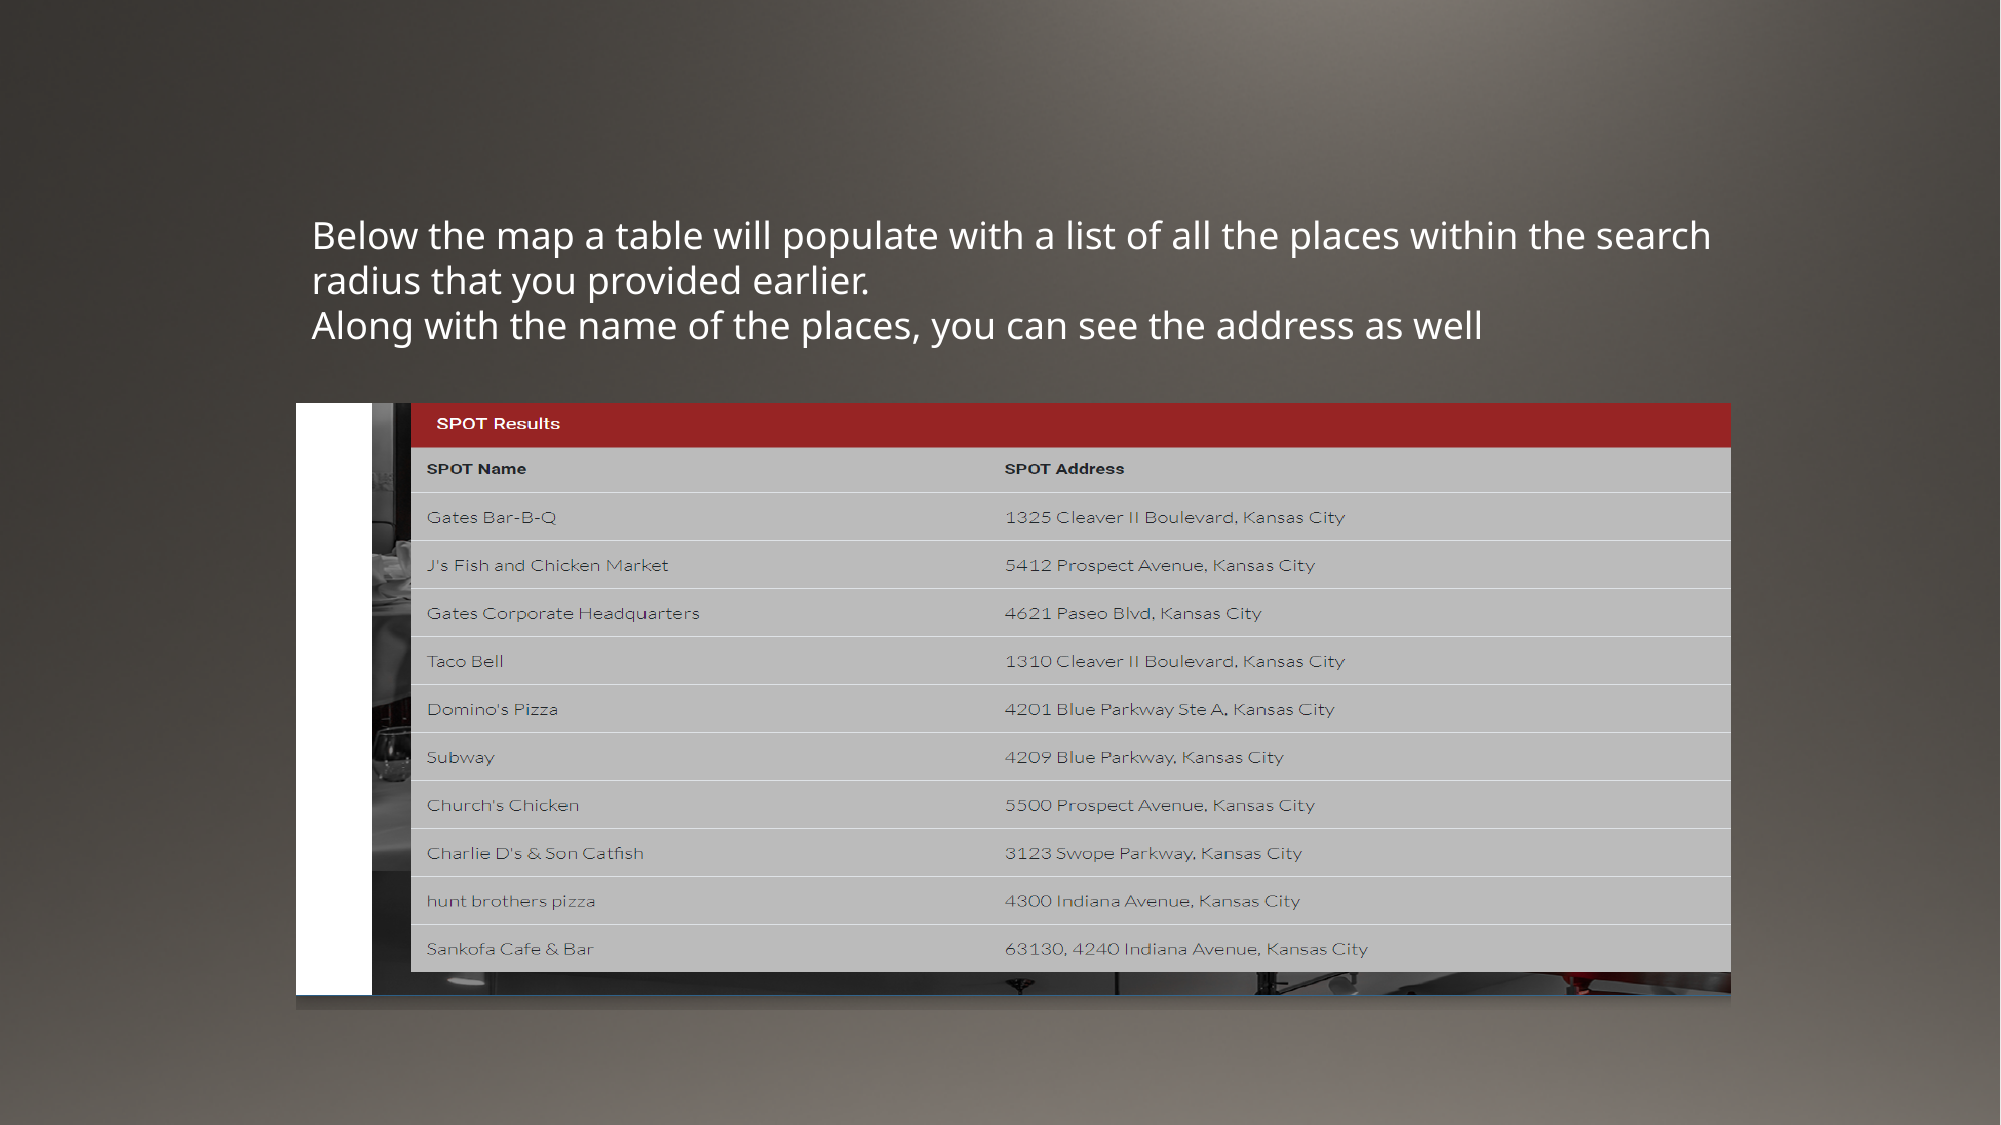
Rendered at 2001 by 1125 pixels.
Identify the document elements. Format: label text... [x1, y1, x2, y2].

picture [0, 0, 2001, 1125]
text_box Below the map a table will populate with a list of all the places within the search radius that you provided earlier. Along with the name of the places, you can see the address as well [296, 204, 1765, 355]
